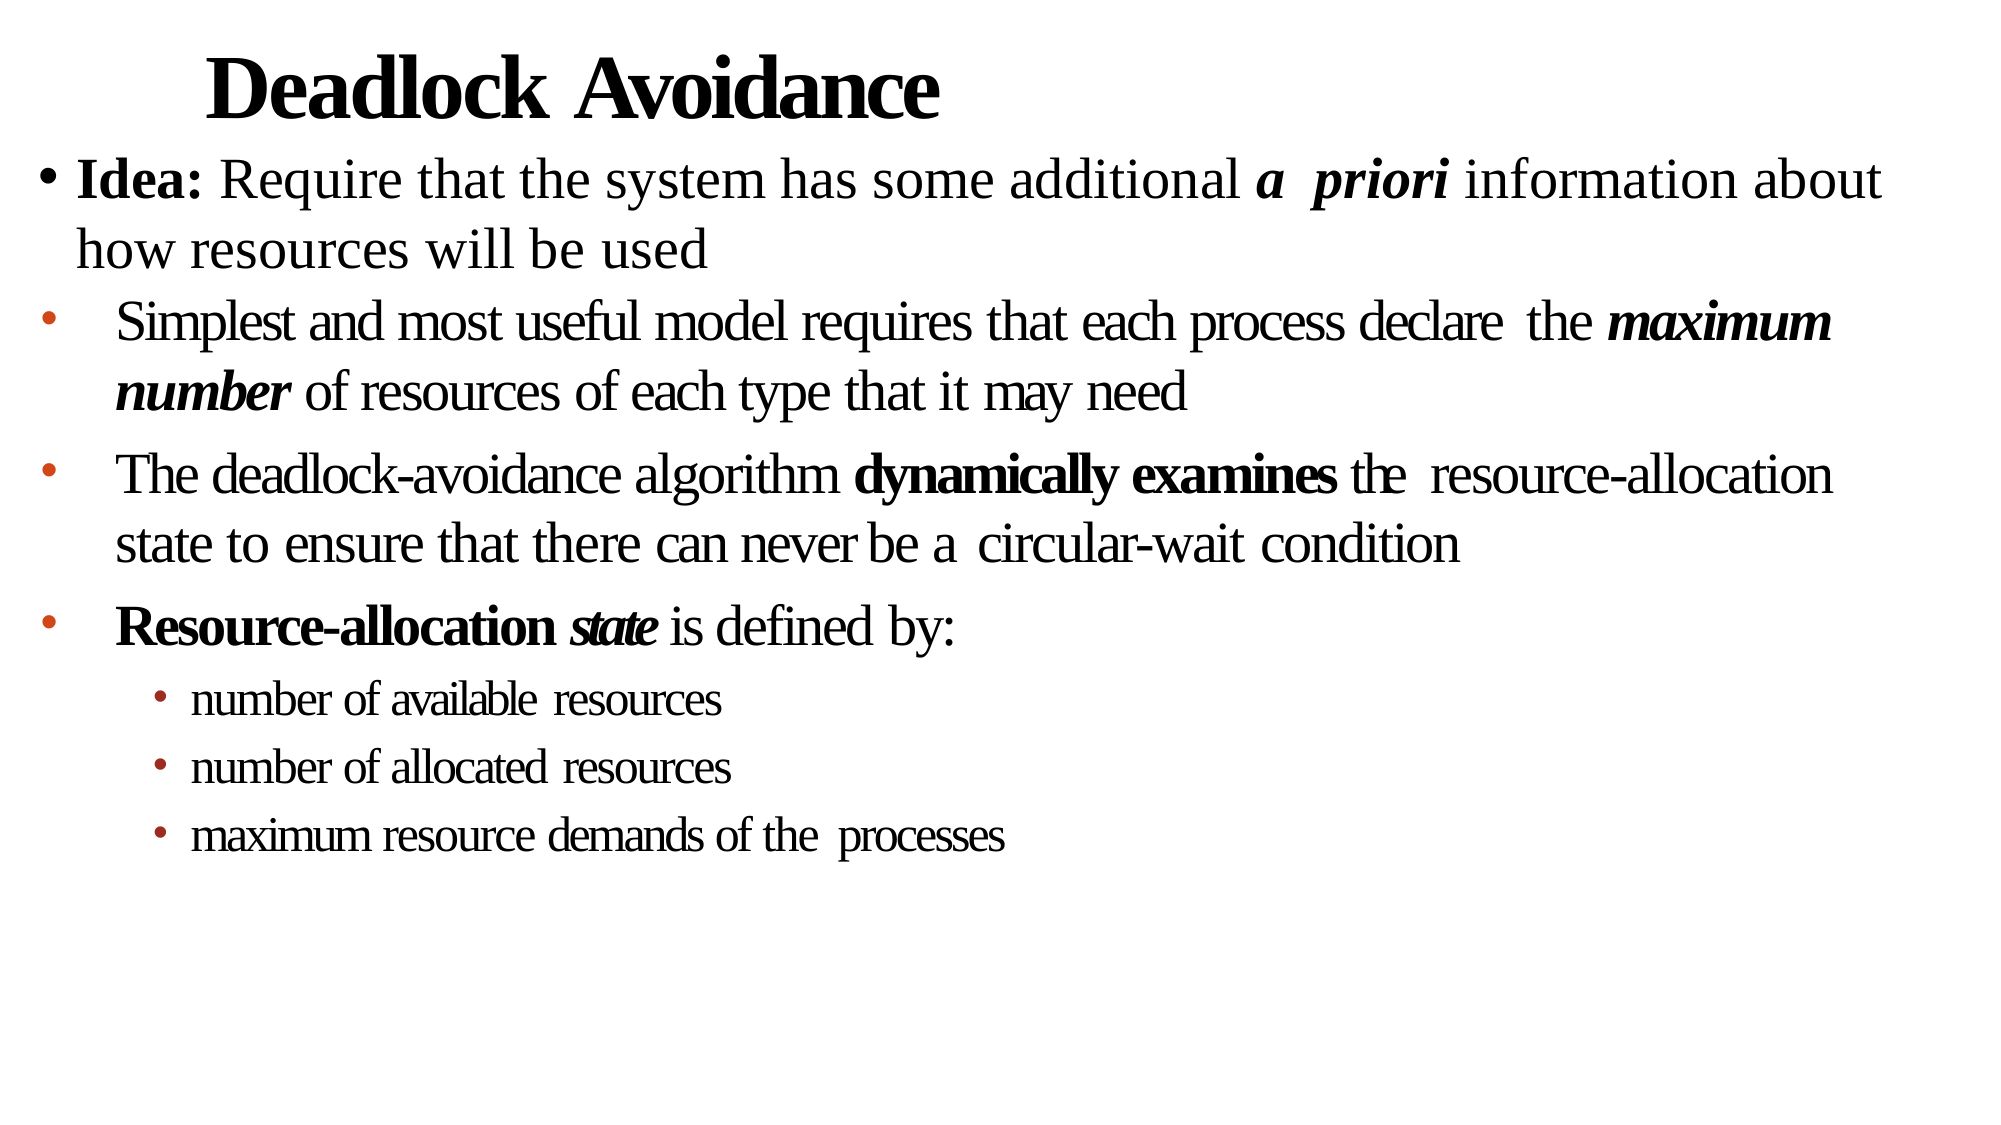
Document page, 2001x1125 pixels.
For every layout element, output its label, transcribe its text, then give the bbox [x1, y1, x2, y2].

list Idea: Require that the system has some additional a priori information about how resources will be used Simplest and most useful model requires that each process declare the maximum number of resources of each type that it may need The deadlock-avoidance algorithm dynamically examines t he resource-allocation state to ensure that there can never be a circular-wait condition Resource-allocation state is defined by: number of available resources number of allocated resources maximum resource demands of the processes [23, 132, 1961, 1093]
title Deadlock Avoidance [190, 16, 1687, 132]
